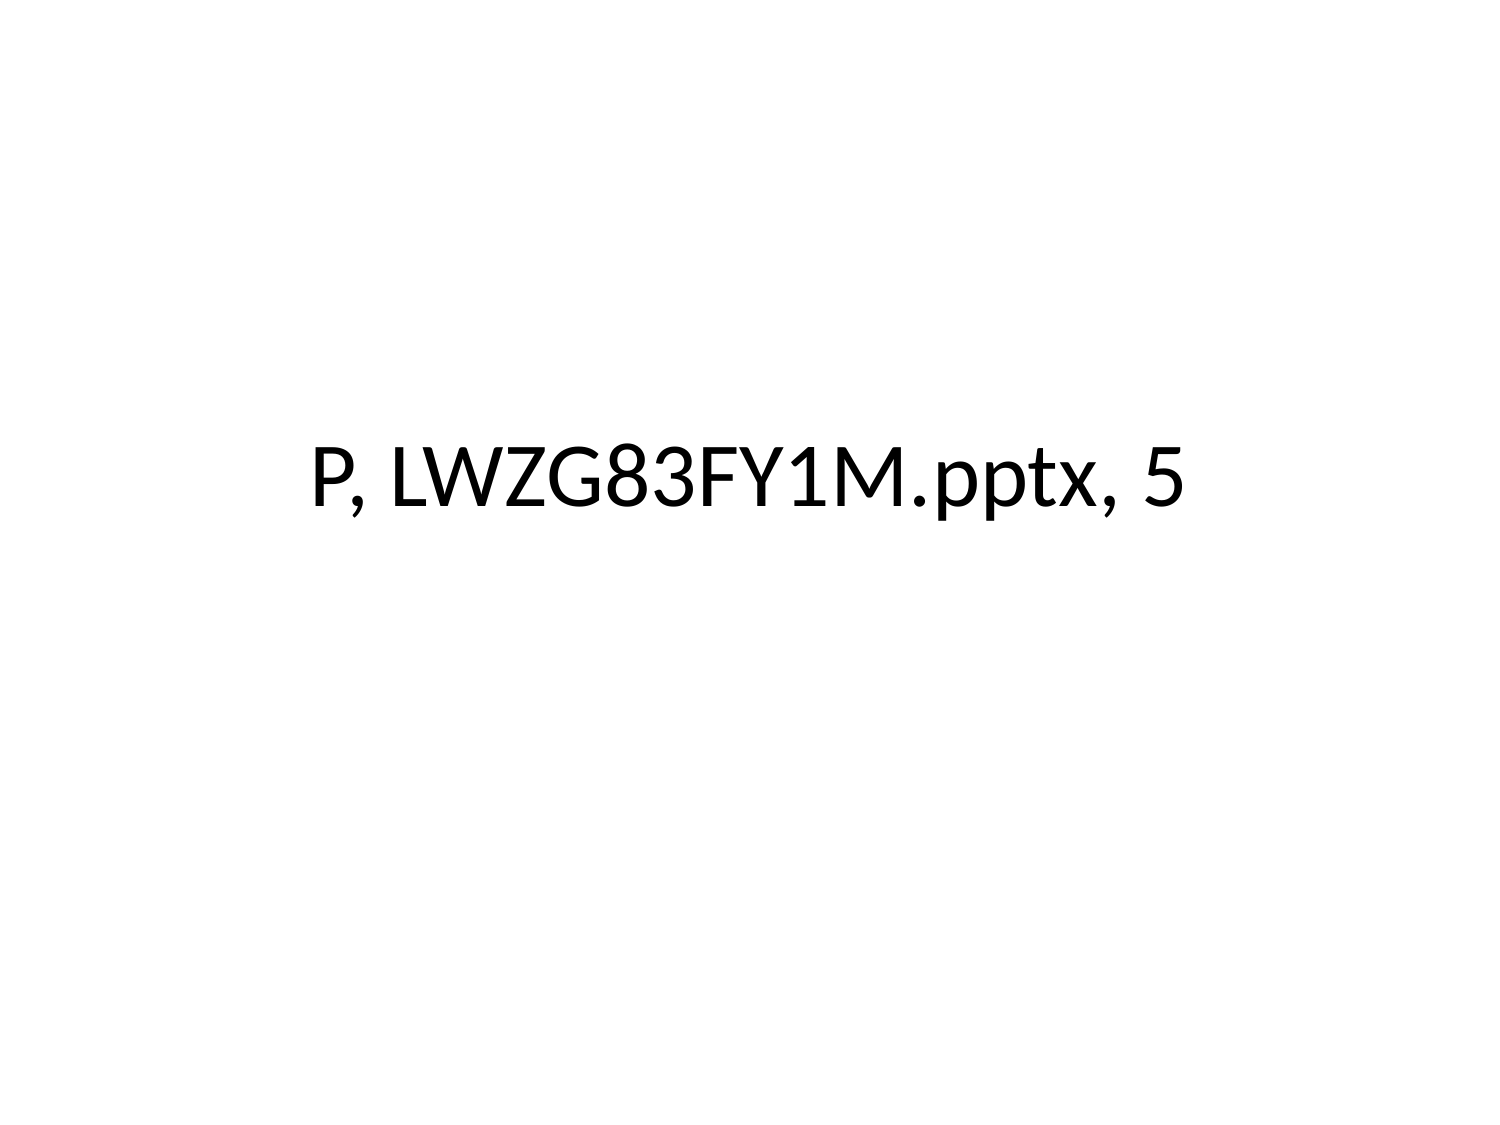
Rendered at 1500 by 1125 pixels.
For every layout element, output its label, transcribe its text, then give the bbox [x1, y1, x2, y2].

title P, LWZG83FY1M.pptx, 5 [112, 349, 1388, 591]
